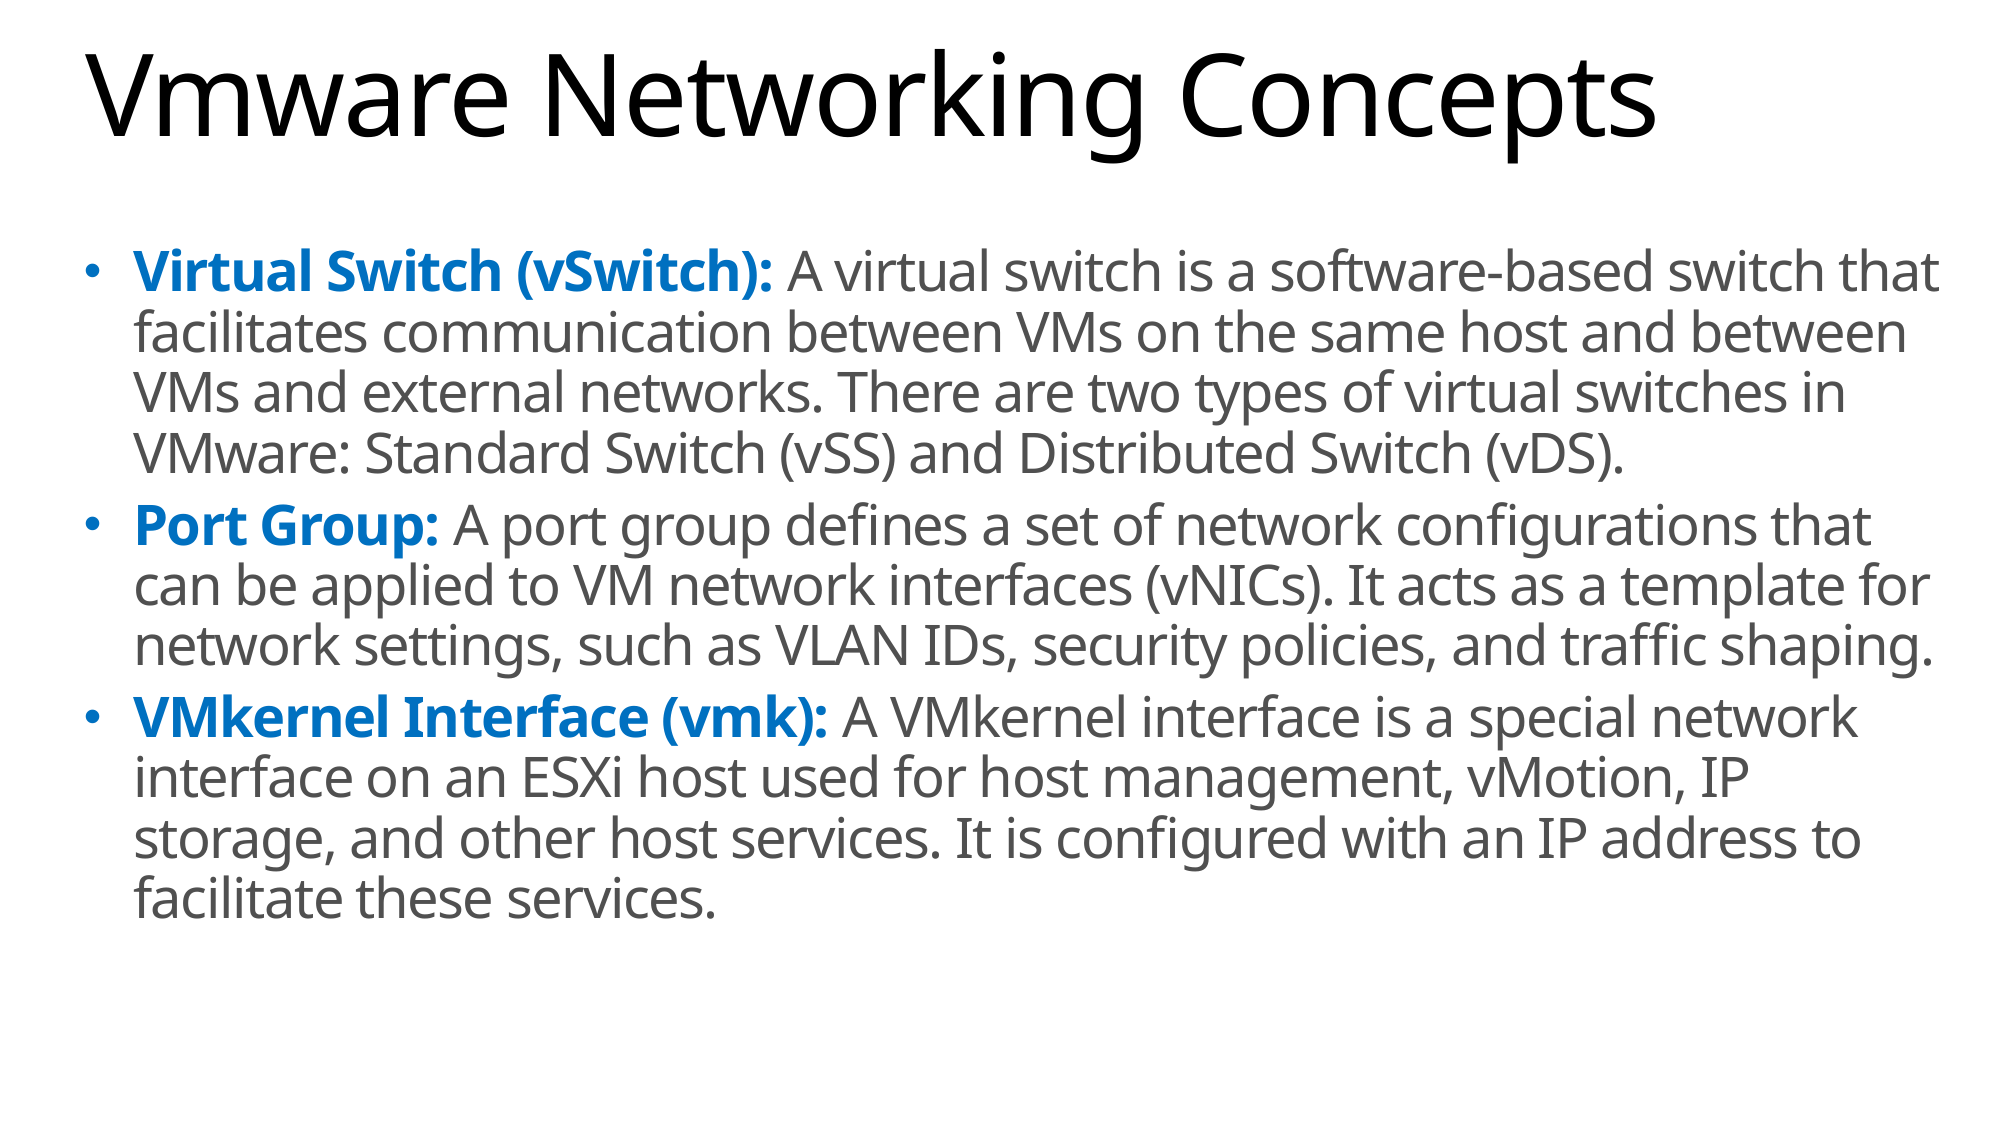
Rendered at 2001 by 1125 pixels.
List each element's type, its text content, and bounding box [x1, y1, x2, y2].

text_box Virtual Switch (vSwitch): A virtual switch is a software-based switch that facilitates communication between VMs on the same host and between VMs and external networks. There are two types of virtual switches in VMware: Standard Switch (vSS) and Distributed Switch (vDS). Port Group: A port group defines a set of network configurations that can be applied to VM network interfaces (vNICs). It acts as a template for network settings, such as VLAN IDs, security policies, and traffic shaping. VMkernel Interface (vmk): A VMkernel interface is a special network interface on an ESXi host used for host management, vMotion, IP storage, and other host services. It is configured with an IP address to facilitate these services. [69, 236, 1982, 991]
title Vmware Networking Concepts [85, 37, 1915, 162]
text_box [44, 211, 1957, 966]
